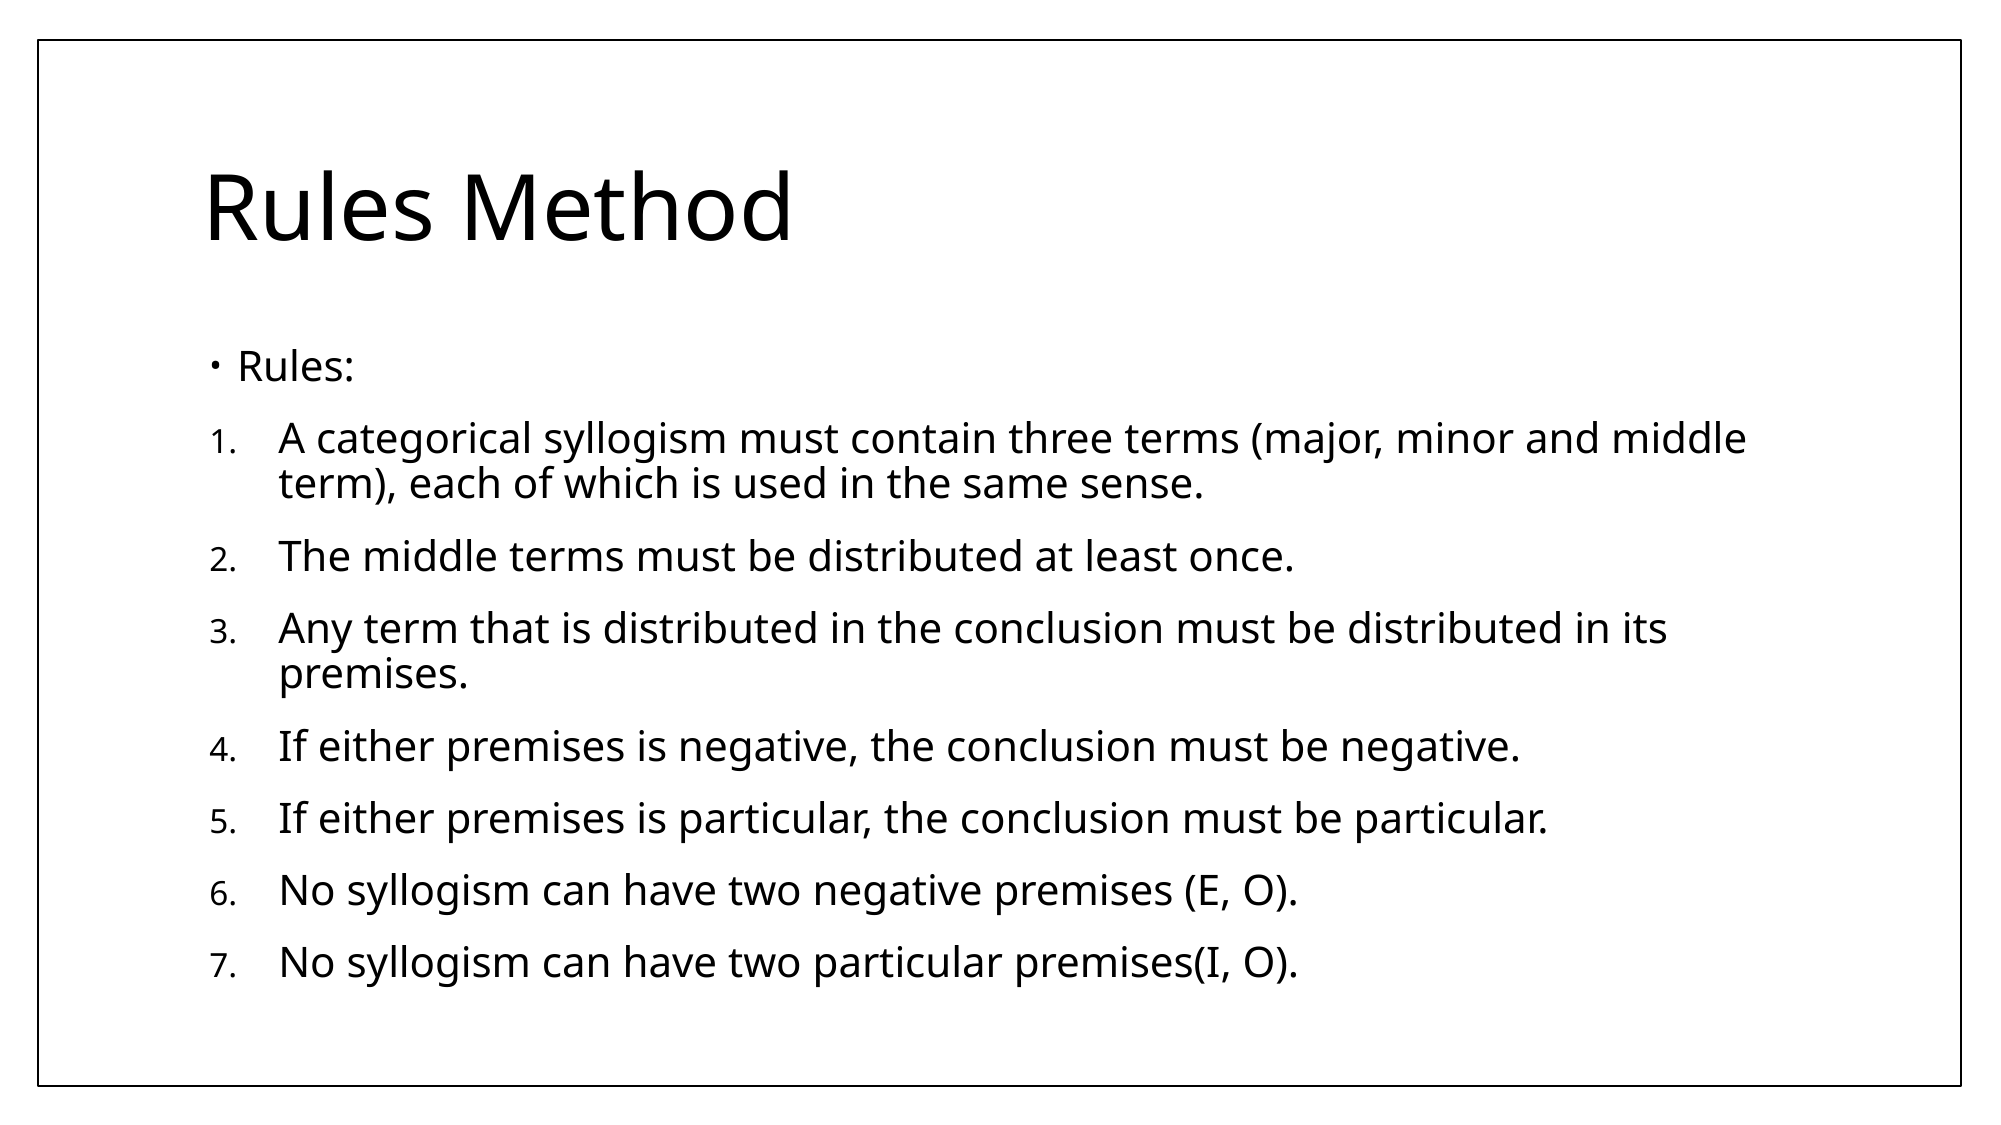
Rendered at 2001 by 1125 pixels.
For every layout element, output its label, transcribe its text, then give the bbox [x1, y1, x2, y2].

list Rules: A categorical syllogism must contain three terms (major, minor and middle term), each of which is used in the same sense. The middle terms must be distributed at least once. Any term that is distributed in the conclusion must be distributed in its premises. If either premises is negative, the conclusion must be negative. If either premises is particular, the conclusion must be particular. No syllogism can have two negative premises (E, O). No syllogism can have two particular premises(I, O). [187, 337, 1808, 1000]
title Rules Method [187, 99, 1808, 323]
